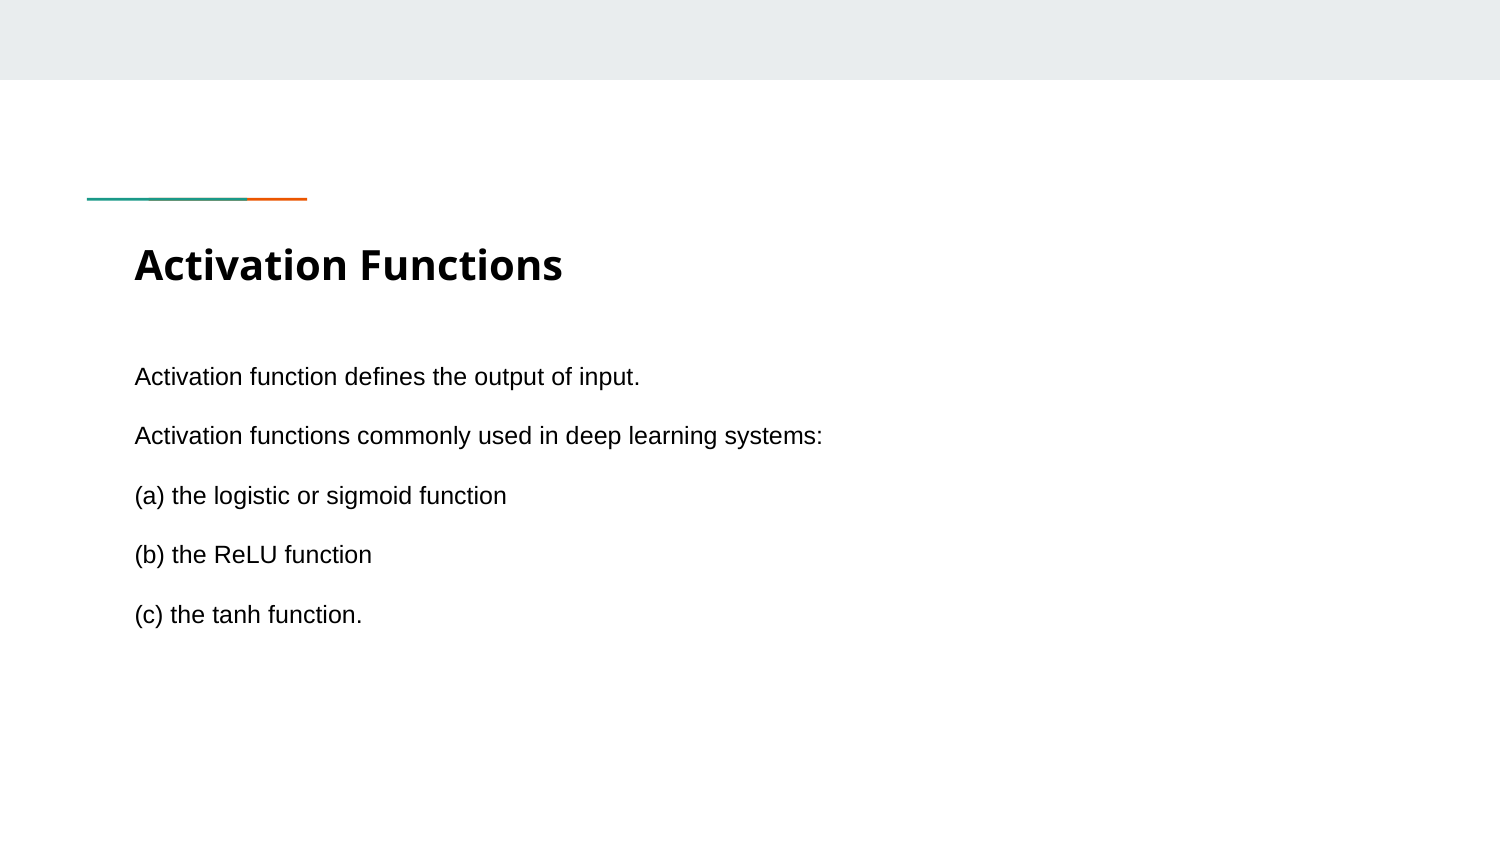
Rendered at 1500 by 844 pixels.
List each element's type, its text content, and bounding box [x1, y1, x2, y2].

title Activation Functions [119, 216, 1381, 305]
list Activation function defines the output of input. Activation functions commonly used in deep learning systems: (a) the logistic or sigmoid function (b) the ReLU function (c) the tanh function. [119, 341, 1381, 712]
